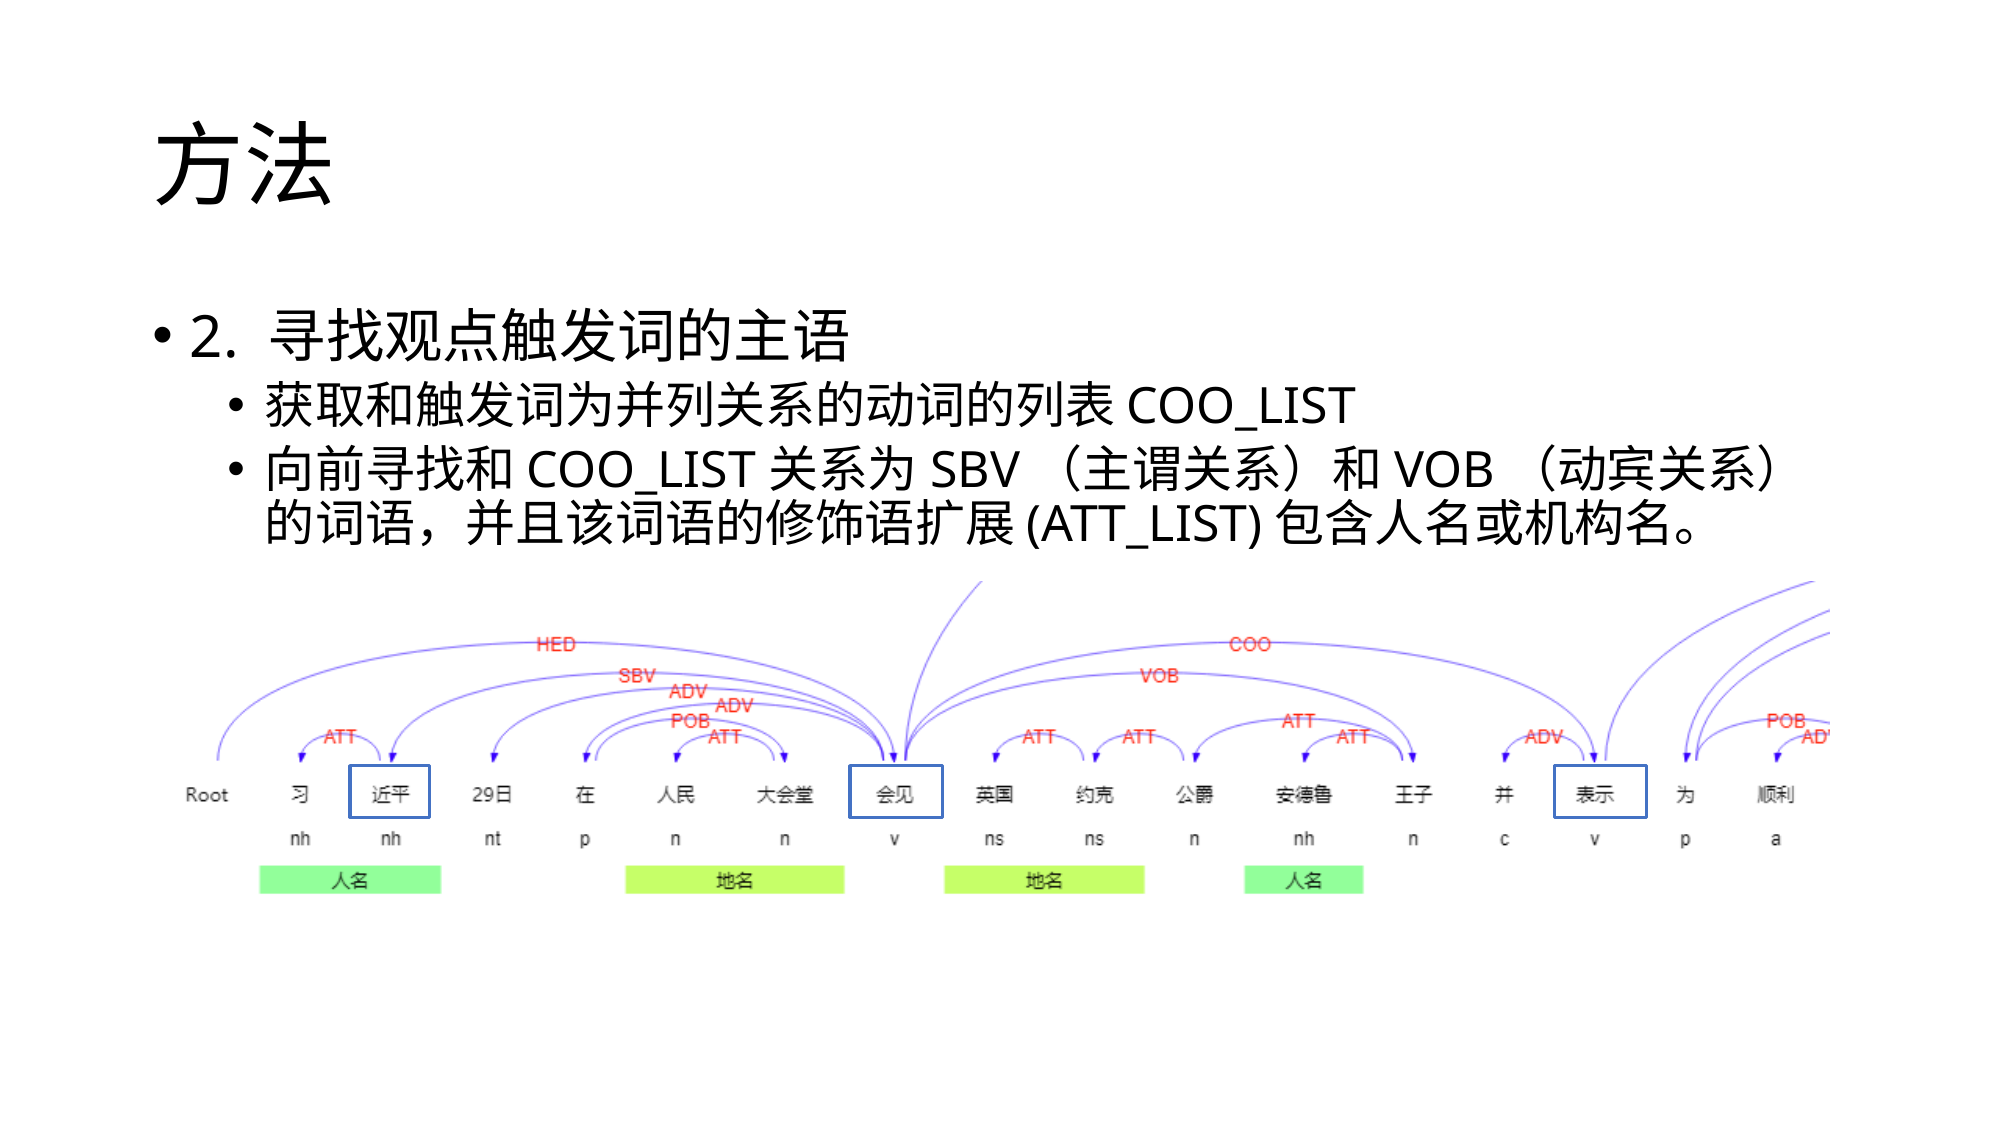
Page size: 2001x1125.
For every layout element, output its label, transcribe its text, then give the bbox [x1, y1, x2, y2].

picture [170, 581, 1830, 941]
list 2. 寻找观点触发词的主语 获取和触发词为并列关系的动词的列表COO_LIST 向前寻找和COO_LIST关系为SBV（主谓关系）和VOB（动宾关系）的词语，并且该词语的修饰语扩展(ATT_LIST)包含人名或机构名。 [137, 299, 1863, 1014]
title 方法 [137, 59, 1863, 278]
